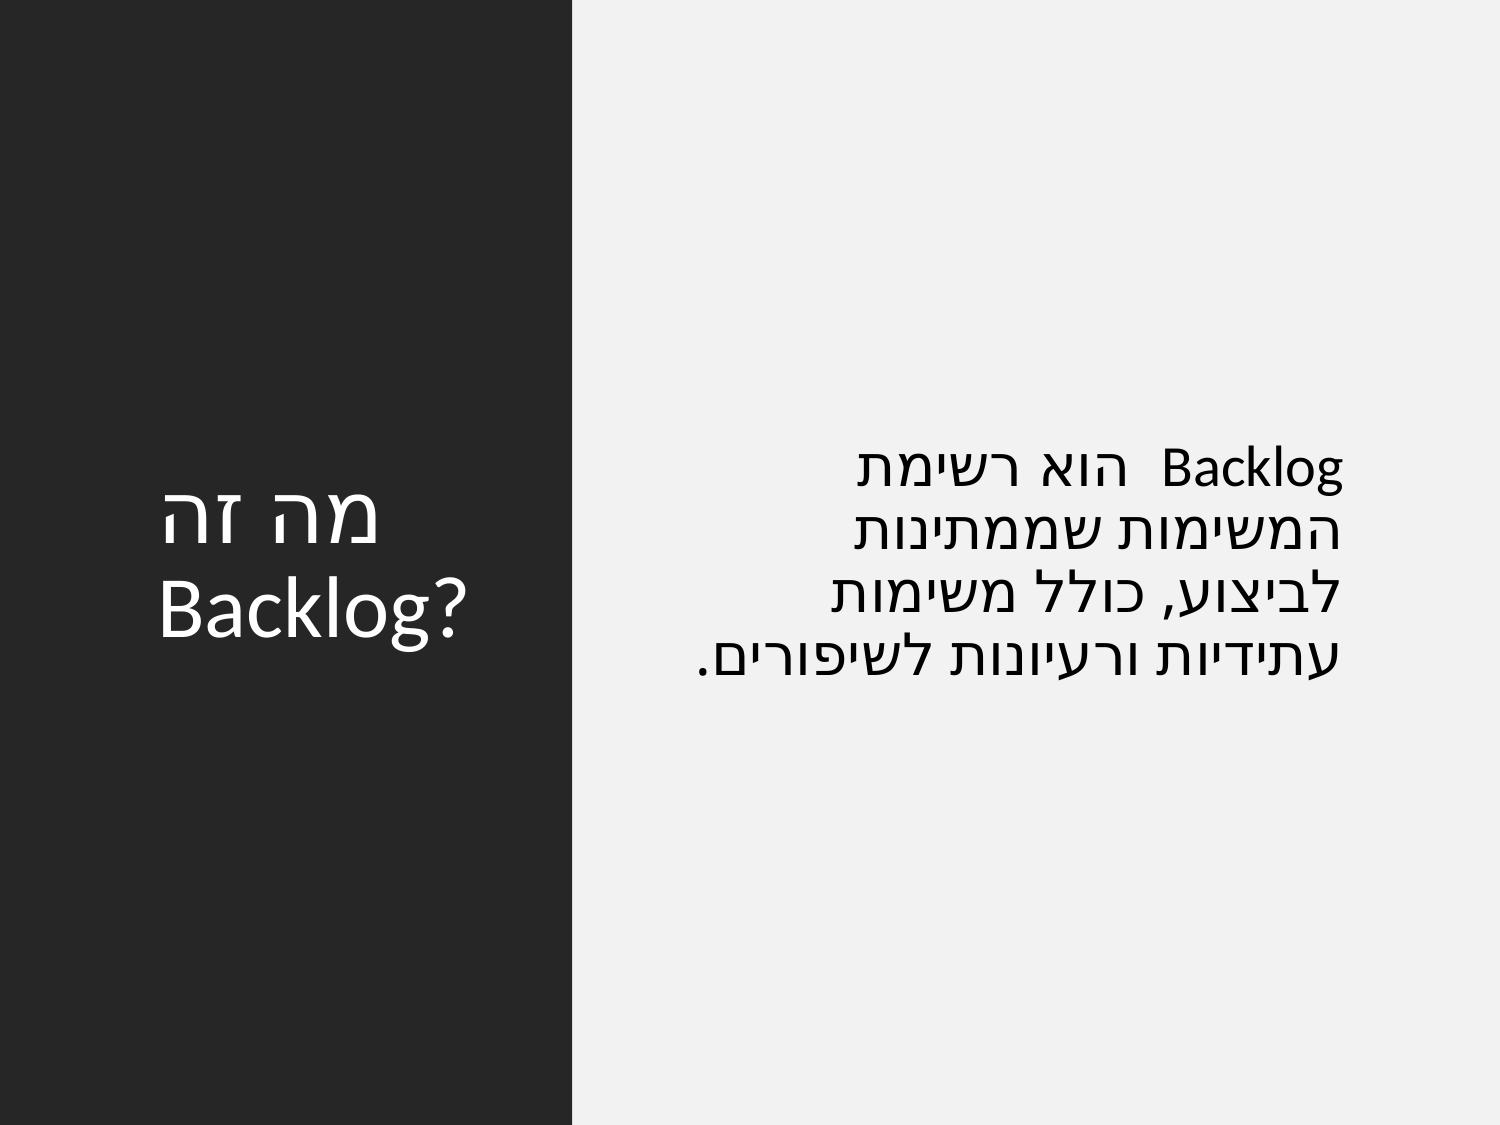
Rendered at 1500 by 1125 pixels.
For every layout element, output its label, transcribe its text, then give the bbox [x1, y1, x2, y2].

text_box [0, 0, 570, 1125]
text_box [570, 0, 1500, 1125]
list Backlog הוא רשימת המשימות שממתינות לביצוע, כולל משימות עתידיות ורעיונות לשיפורים. [669, 104, 1359, 1020]
title מה זה Backlog? [142, 104, 499, 1020]
